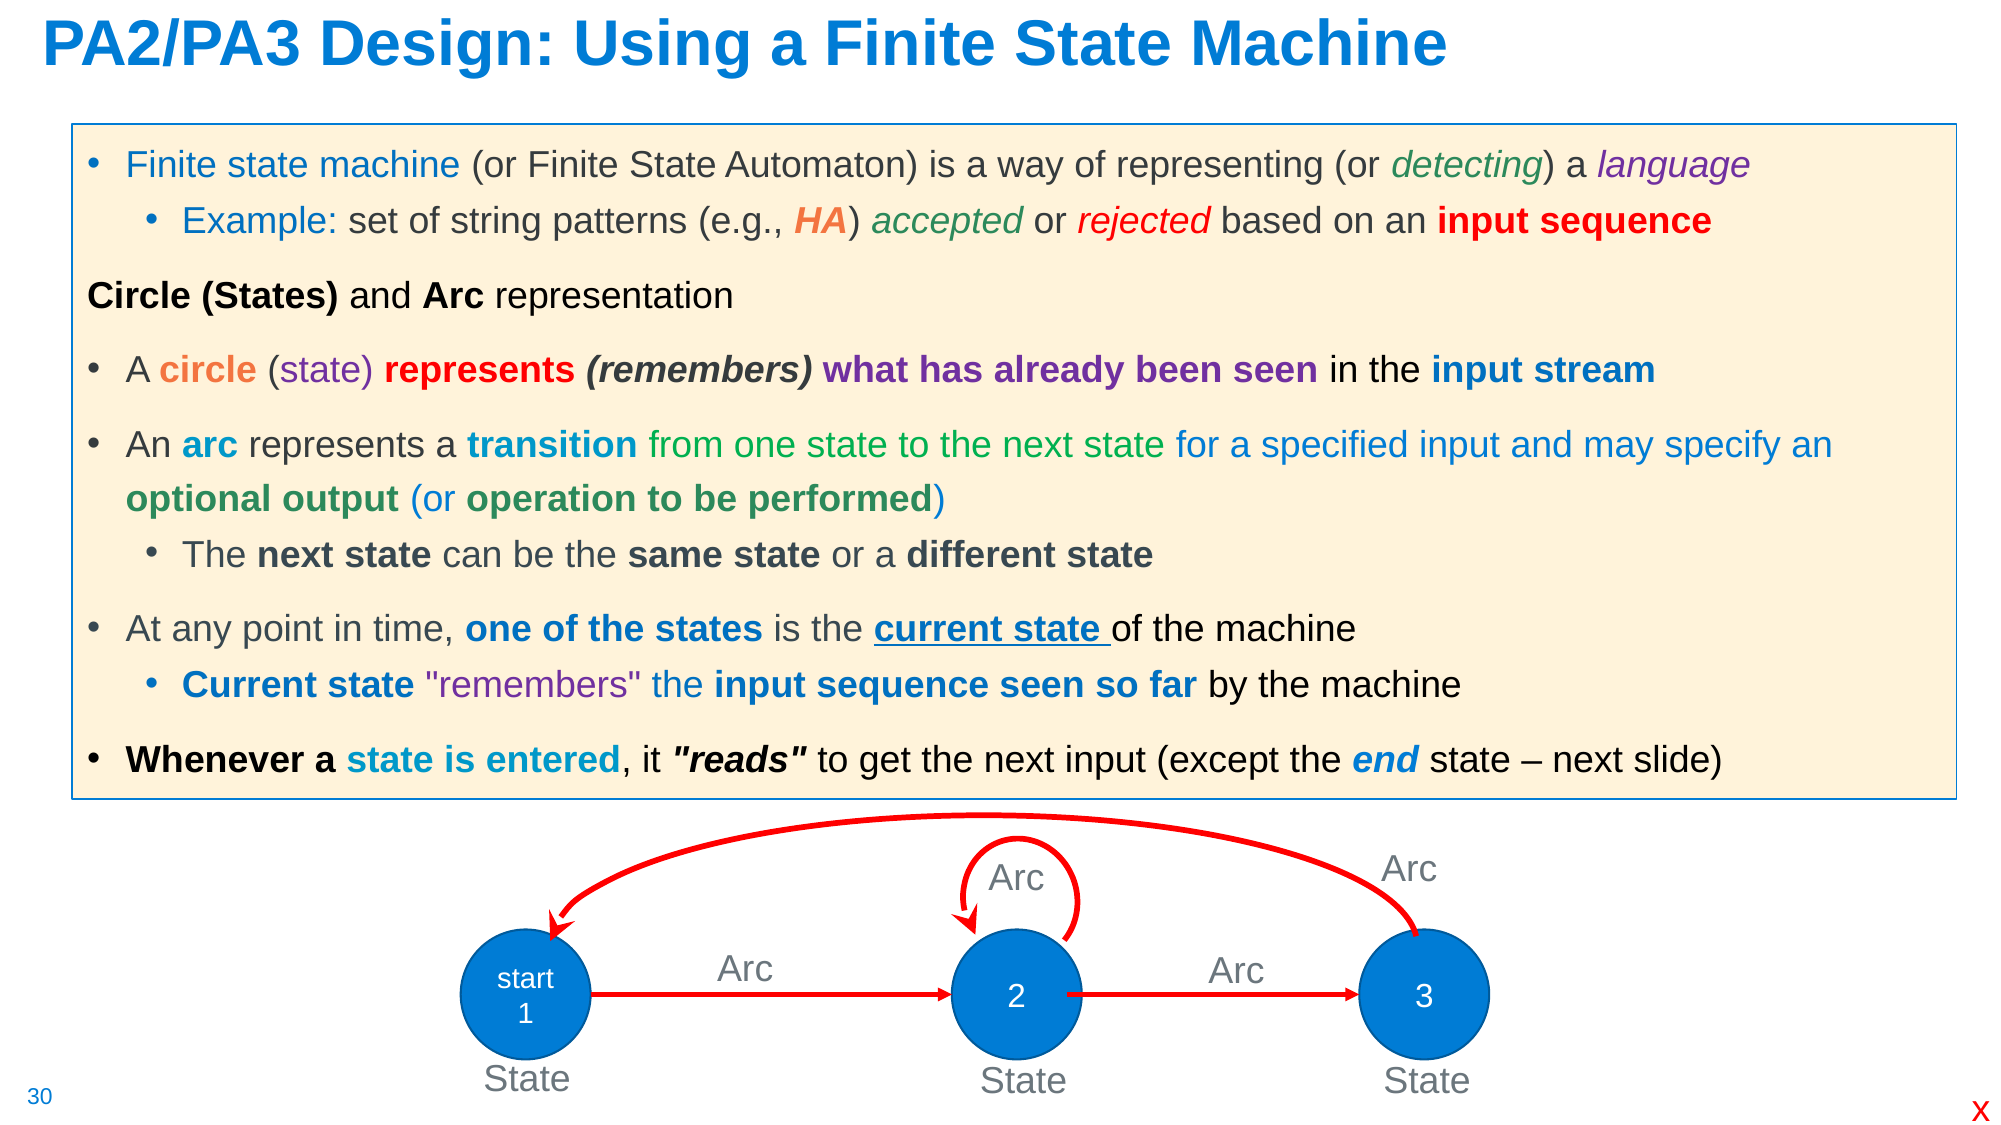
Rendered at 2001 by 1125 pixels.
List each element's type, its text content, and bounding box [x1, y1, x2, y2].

list Finite state machine (or Finite State Automaton) is a way of representing (or detecting) a language Example: set of string patterns (e.g., HA) accepted or rejected based on an input sequence Circle (States) and Arc representation A circle (state) represents (remembers) what has already been seen in the input stream An arc represents a transition from one state to the next state for a specified input and may specify an optional output (or operation to be performed) The next state can be the same state or a different state At any point in time, one of the states is the current state of the machine Current state "remembers" the input sequence seen so far by the machine Whenever a state is entered, it "reads" to get the next input (except the end state – next slide) [72, 123, 1957, 799]
text_box x [1956, 1076, 2000, 1125]
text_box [460, 814, 1490, 1110]
title PA2/PA3 Design: Using a Finite State Machine [27, 0, 1976, 88]
